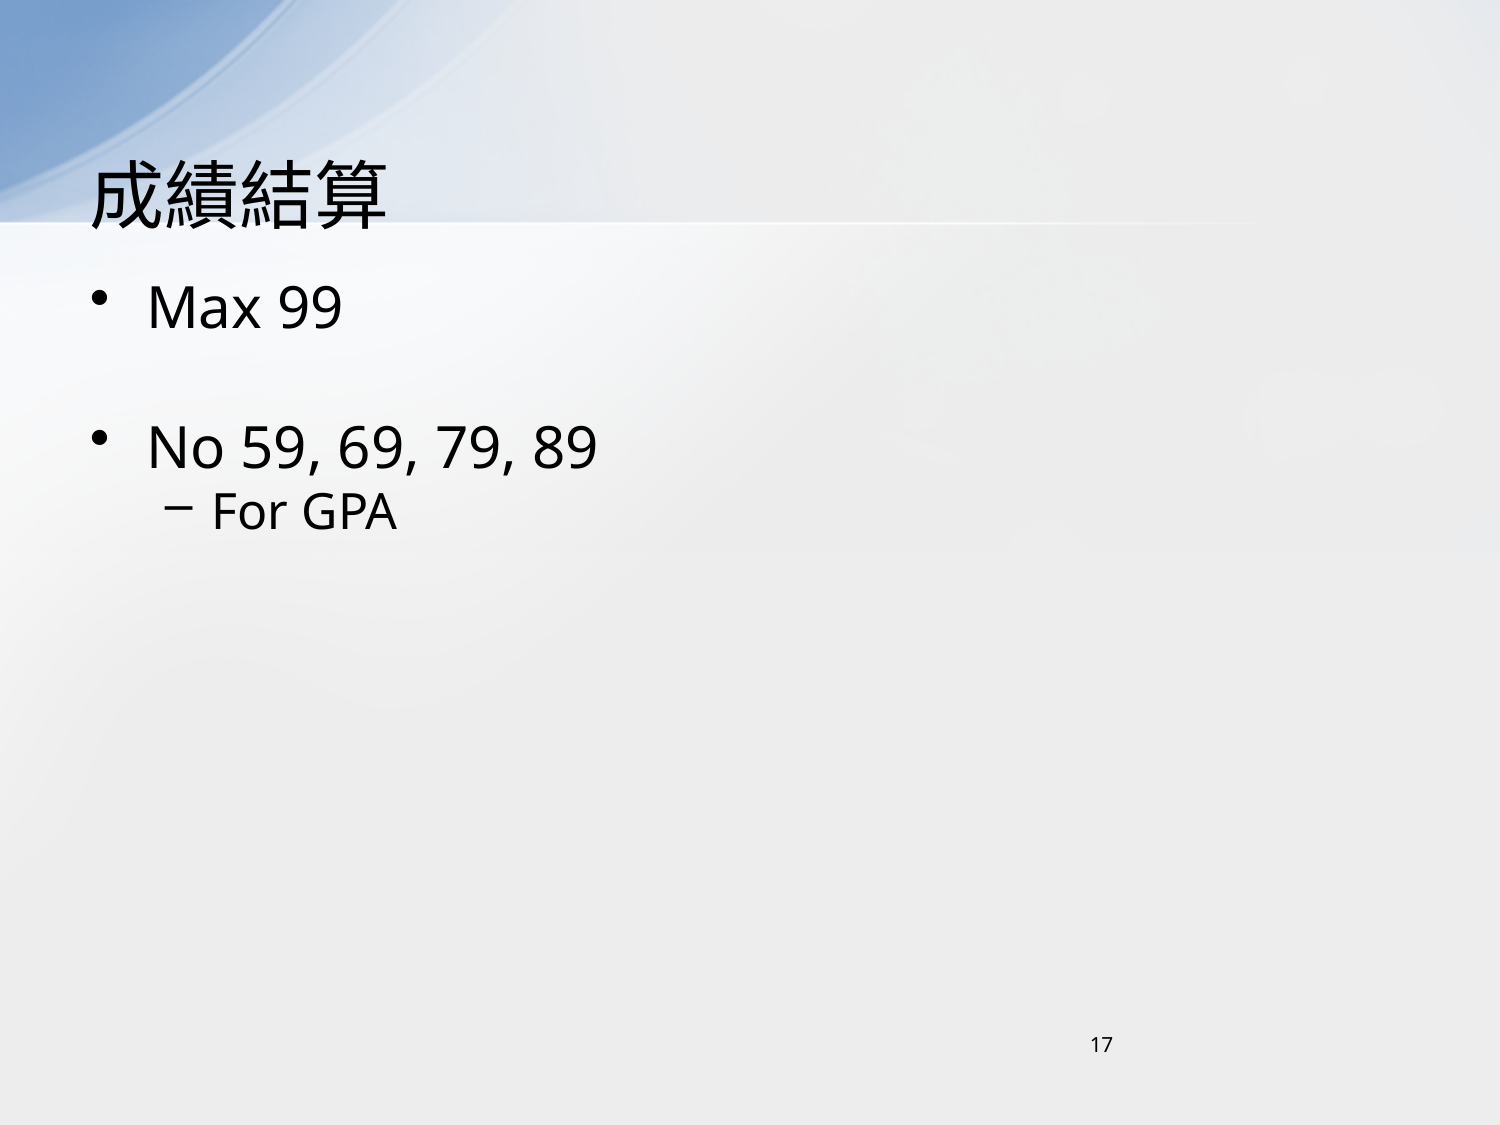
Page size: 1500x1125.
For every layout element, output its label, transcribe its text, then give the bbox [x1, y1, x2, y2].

picture [0, 0, 1500, 1125]
list Max 99 No 59, 69, 79, 89 For GPA [75, 262, 1425, 1005]
title 成績結算 [75, 58, 1425, 247]
slide_number 17 [1074, 1024, 1425, 1103]
